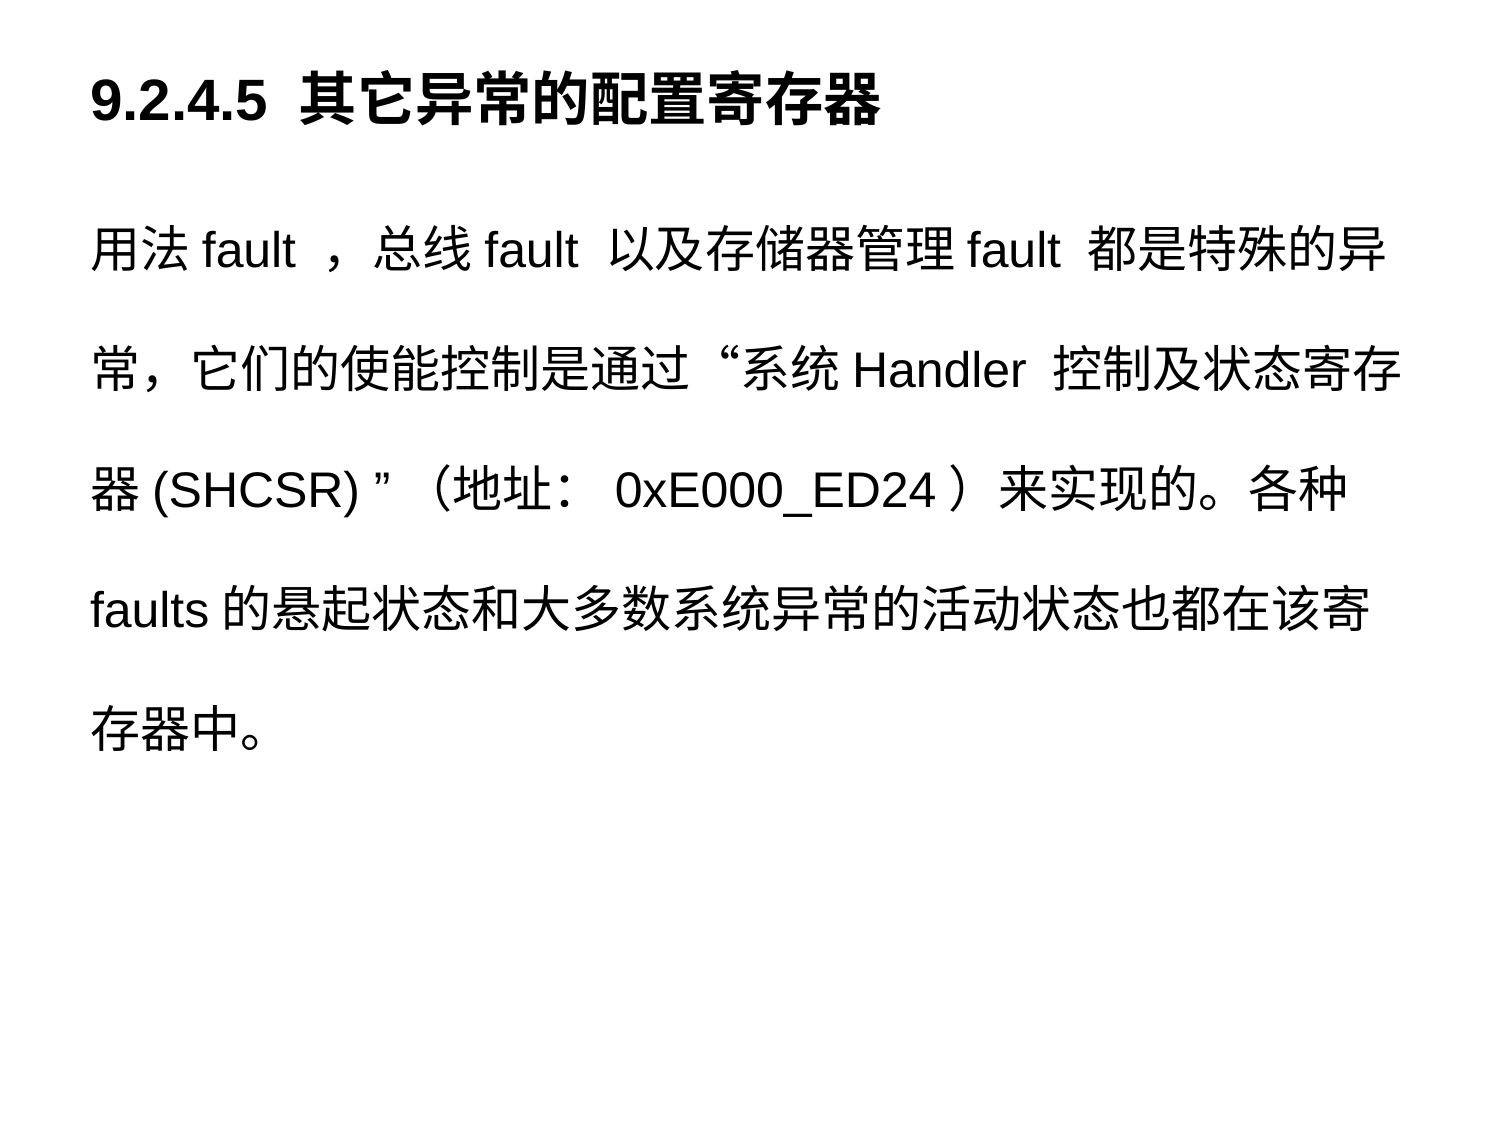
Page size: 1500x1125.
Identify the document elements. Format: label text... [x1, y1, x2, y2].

list 9.2.4.5 其它异常的配置寄存器 用法fault ，总线fault 以及存储器管理fault 都是特殊的异常，它们的使能控制是通过“系统Handler 控制及状态寄存器(SHCSR) ”（地址：0xE000_ED24）来实现的。各种faults的悬起状态和大多数系统异常的活动状态也都在该寄存器中。 [75, 54, 1425, 835]
